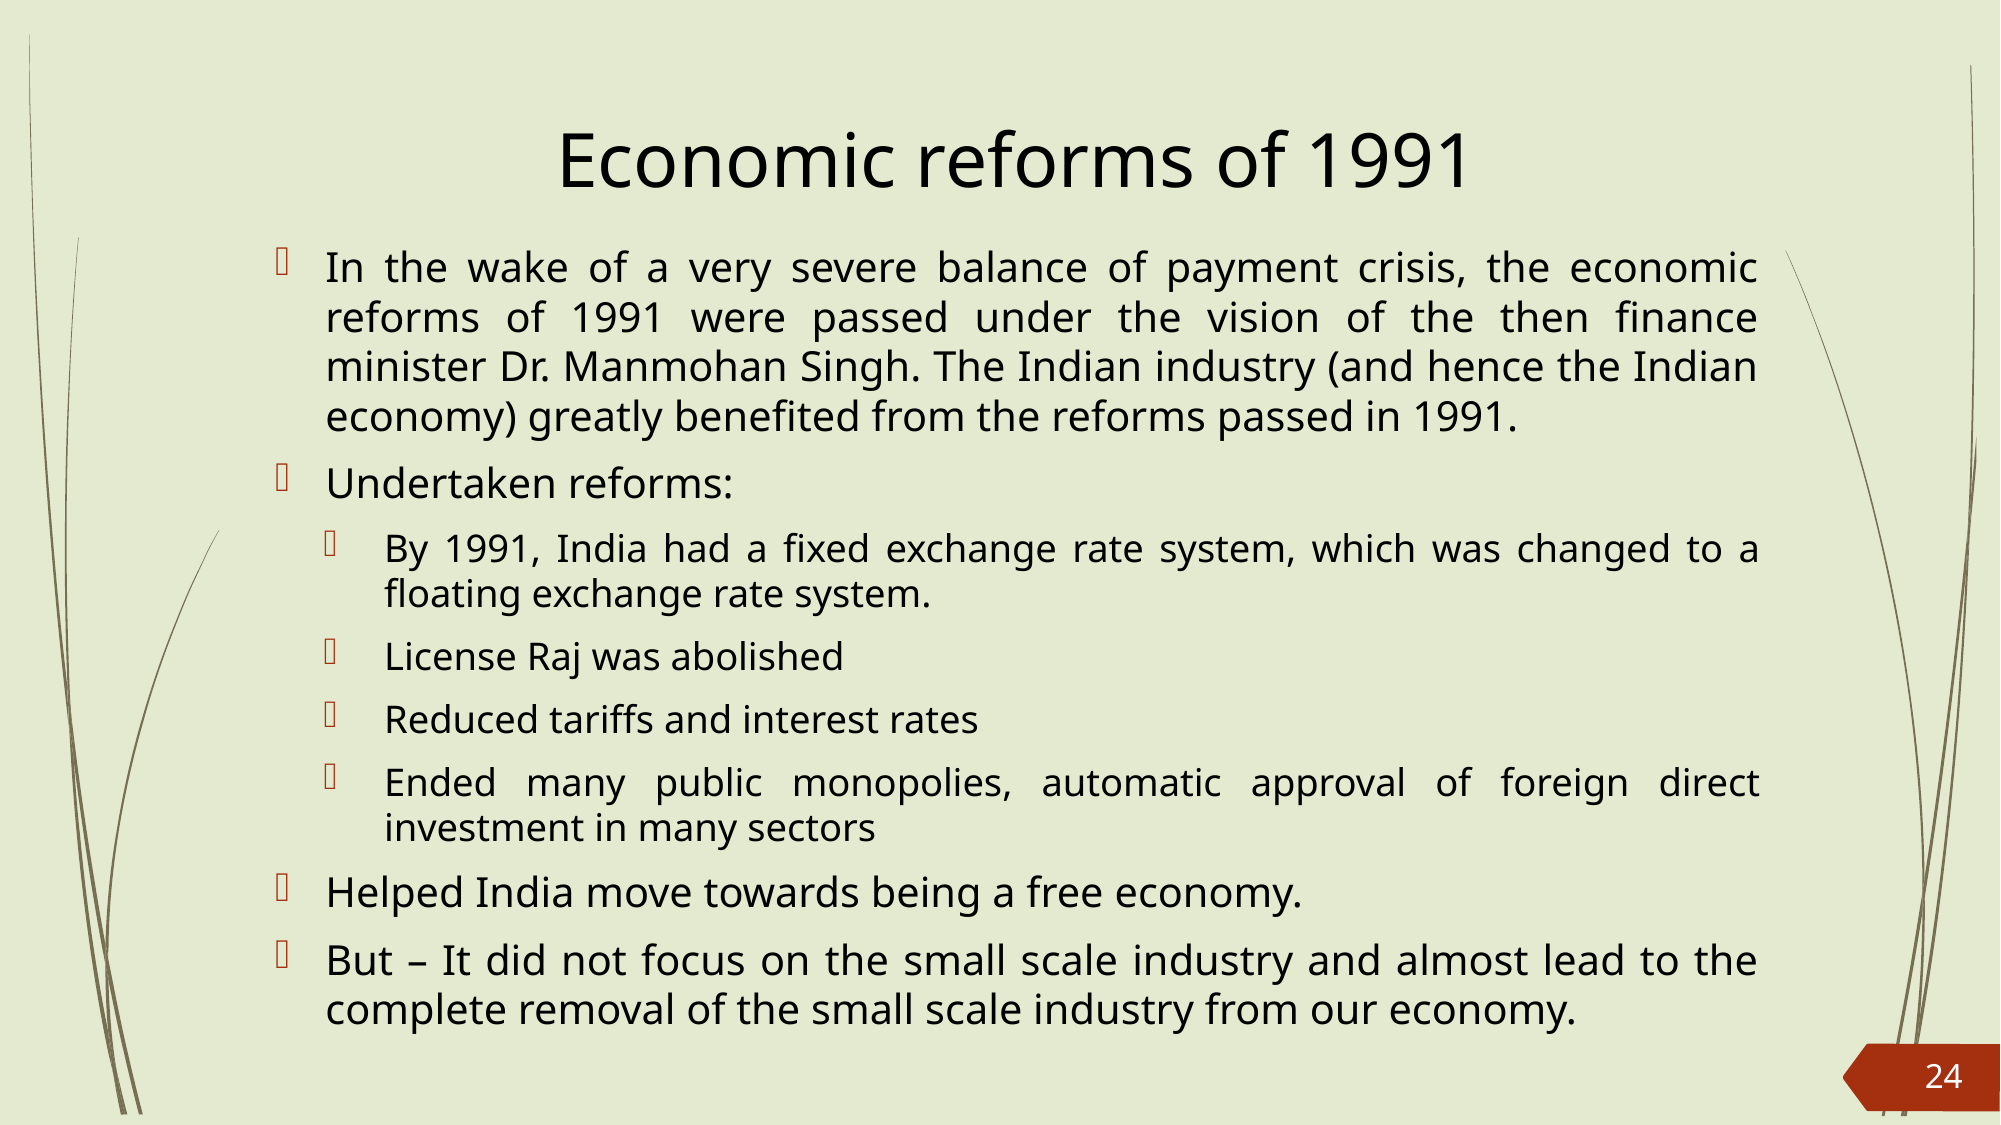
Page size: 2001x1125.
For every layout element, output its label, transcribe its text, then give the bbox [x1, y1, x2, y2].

slide_number 24 [1887, 1047, 2000, 1108]
list In the wake of a very severe balance of payment crisis, the economic reforms of 1991 were passed under the vision of the then finance minister Dr. Manmohan Singh. The Indian industry (and hence the Indian economy) greatly benefited from the reforms passed in 1991. Undertaken reforms: By 1991, India had a fixed exchange rate system, which was changed to a floating exchange rate system. License Raj was abolished Reduced tariffs and interest rates Ended many public monopolies, automatic approval of foreign direct investment in many sectors Helped India move towards being a free economy. But – It did not focus on the small scale industry and almost lead to the complete removal of the small scale industry from our economy. [259, 233, 1775, 1044]
title Economic reforms of 1991 [259, 101, 1775, 214]
